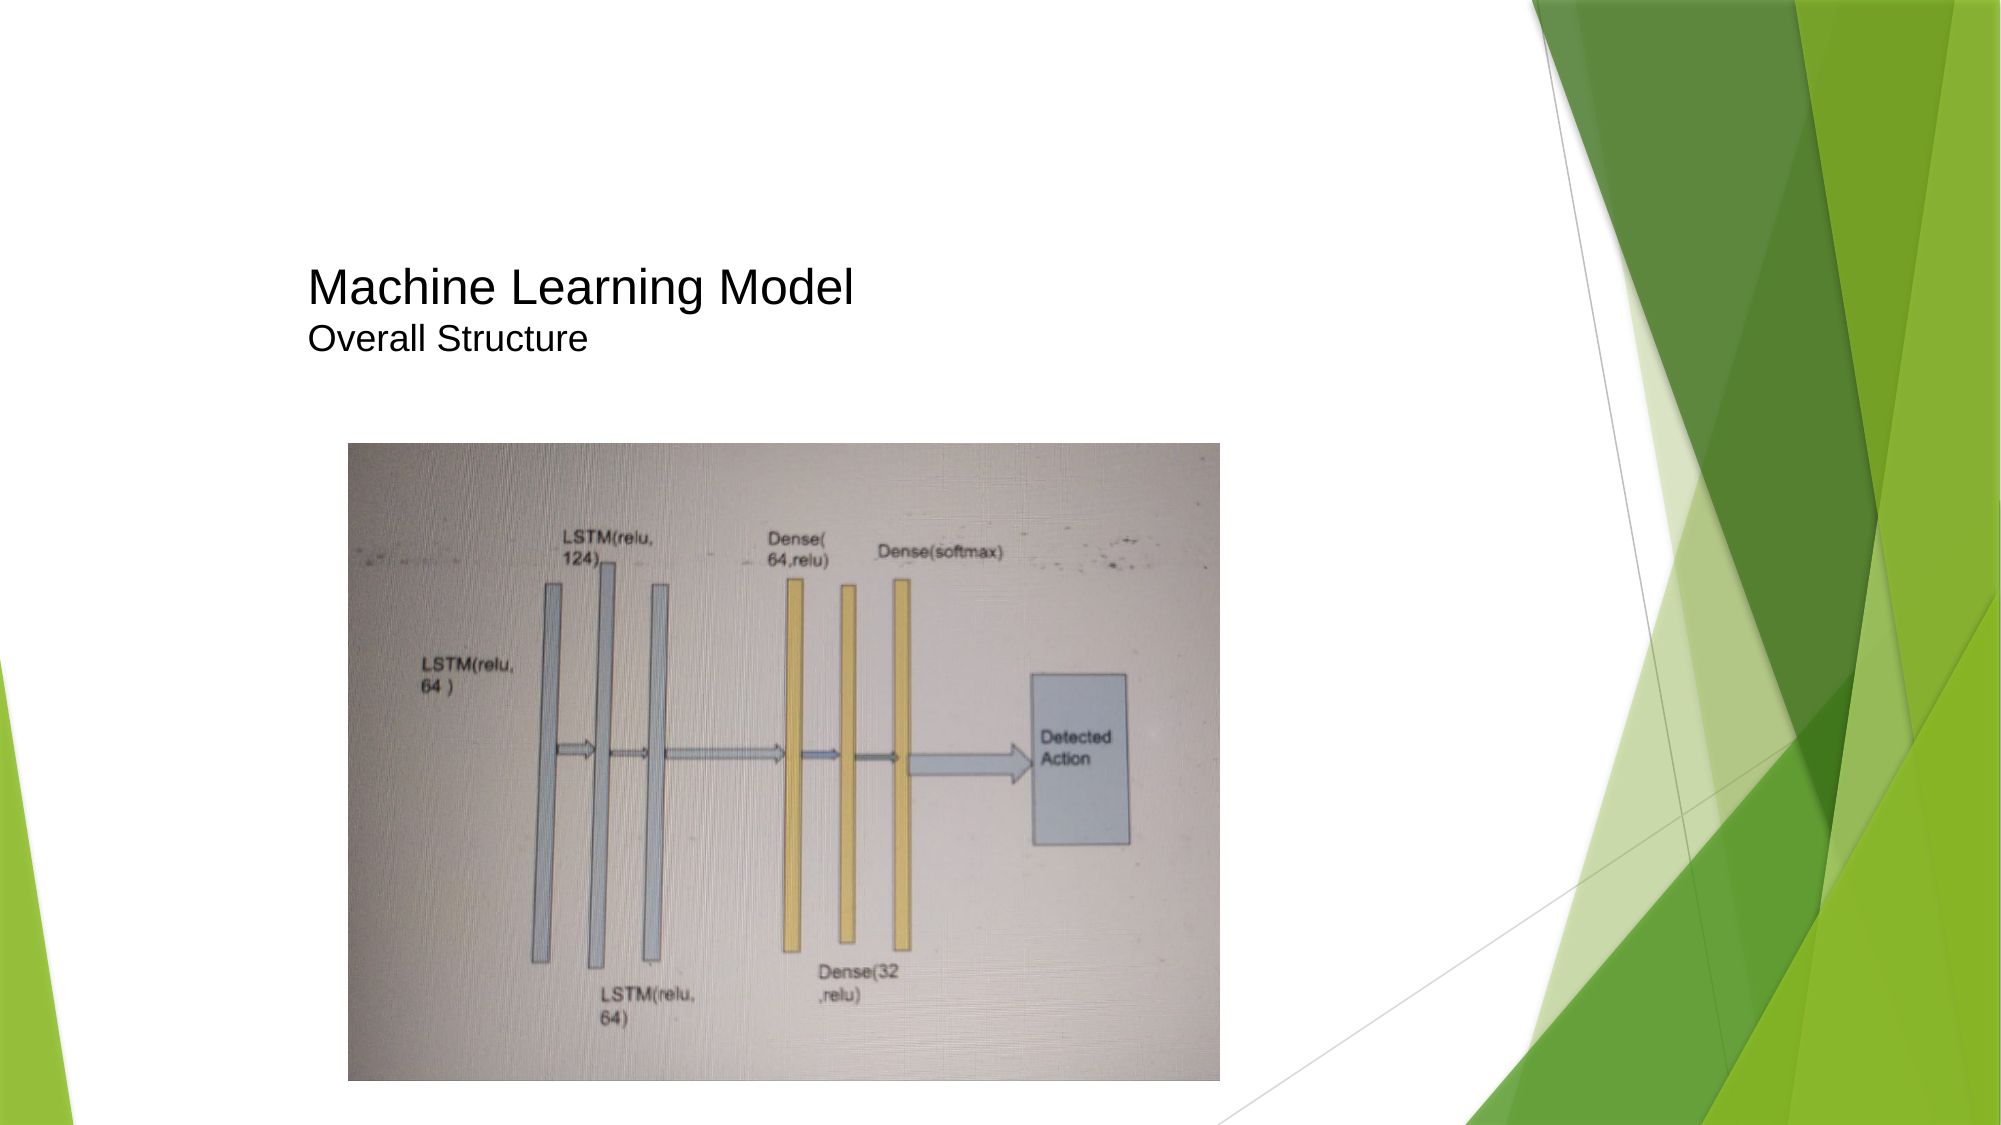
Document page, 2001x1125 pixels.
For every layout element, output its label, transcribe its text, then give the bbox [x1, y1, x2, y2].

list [348, 443, 1220, 1081]
text_box Machine Learning Model Overall Structure [292, 247, 1495, 1125]
